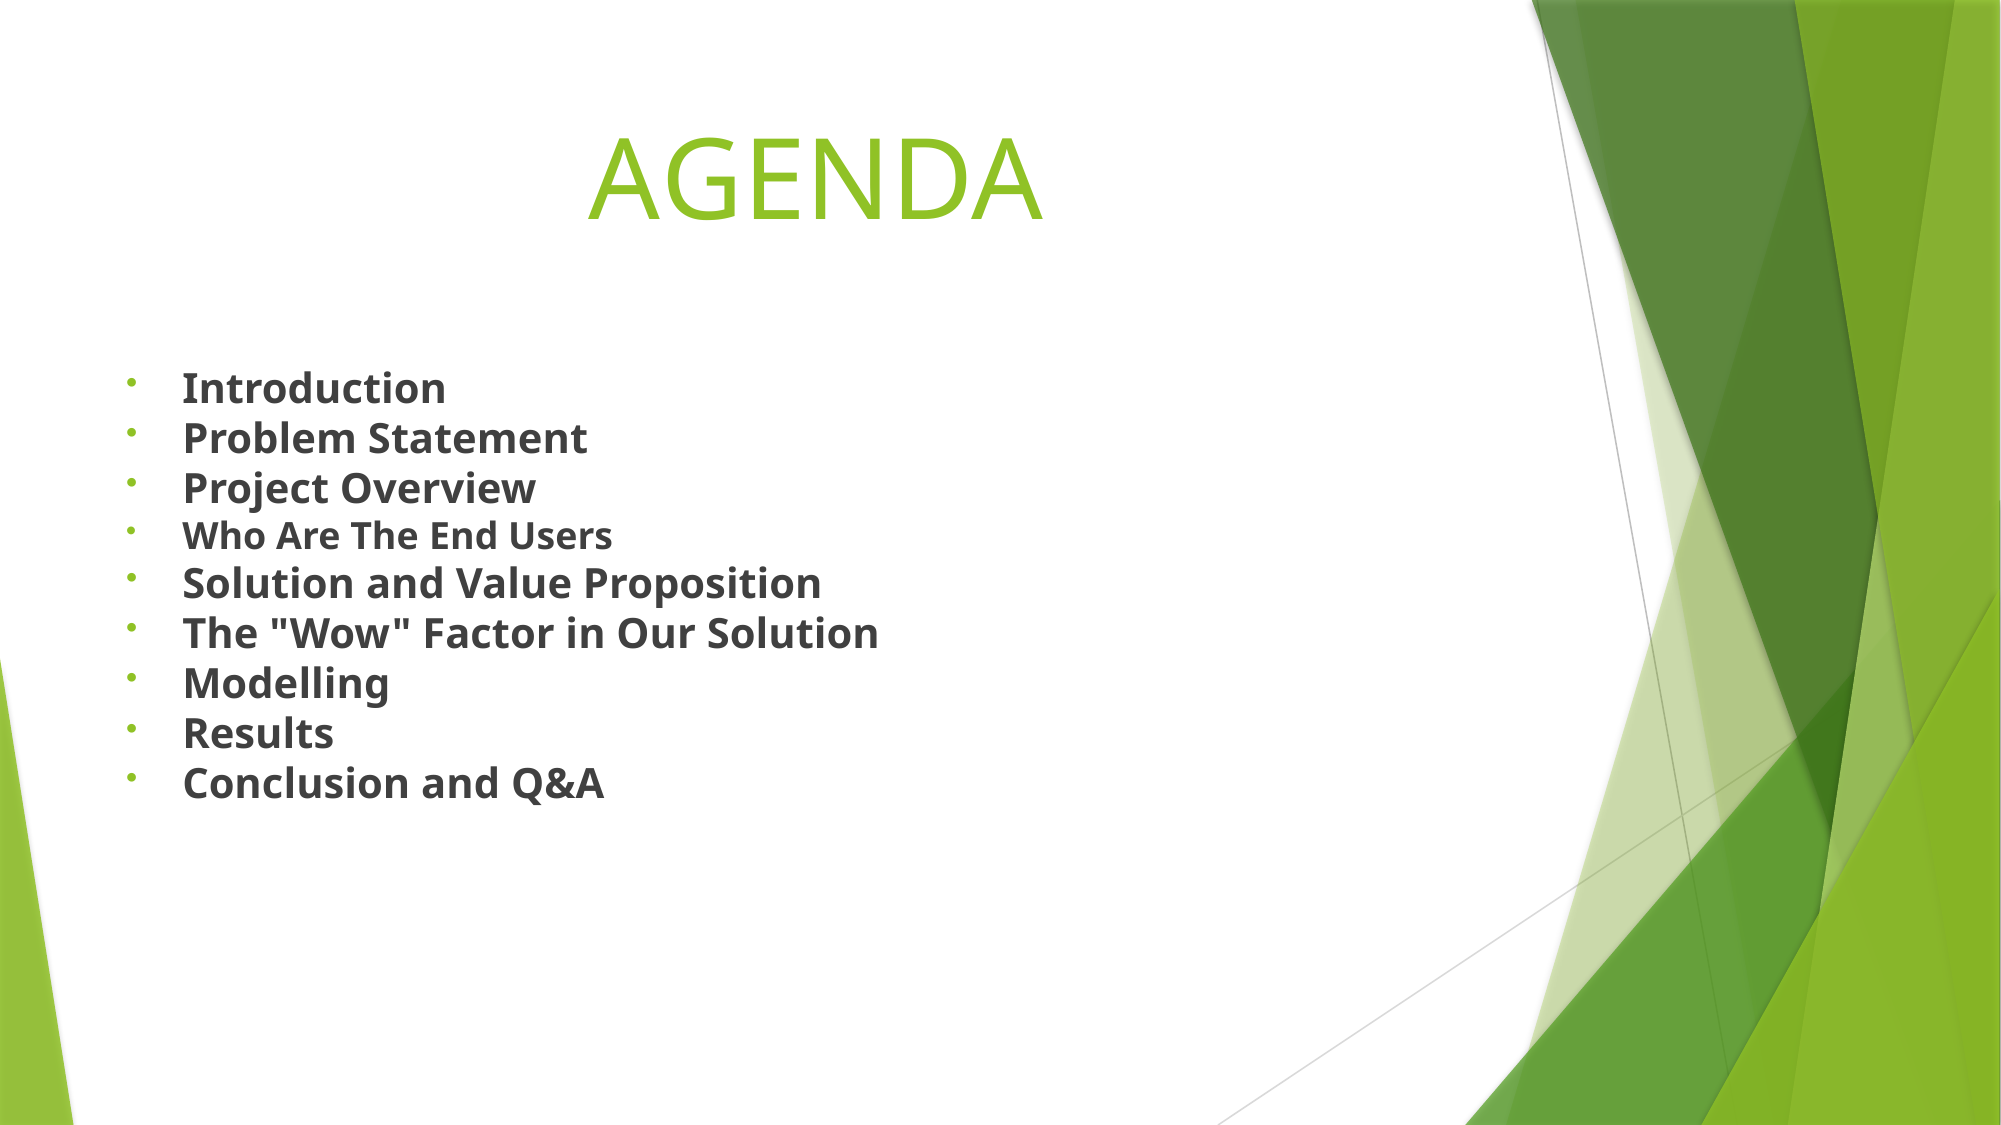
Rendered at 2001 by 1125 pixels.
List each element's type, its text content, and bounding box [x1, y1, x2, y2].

title AGENDA [111, 99, 1522, 317]
list Introduction Problem Statement Project Overview Who Are The End Users Solution and Value Proposition The "Wow" Factor in Our Solution Modelling Results Conclusion and Q&A [111, 354, 1522, 992]
